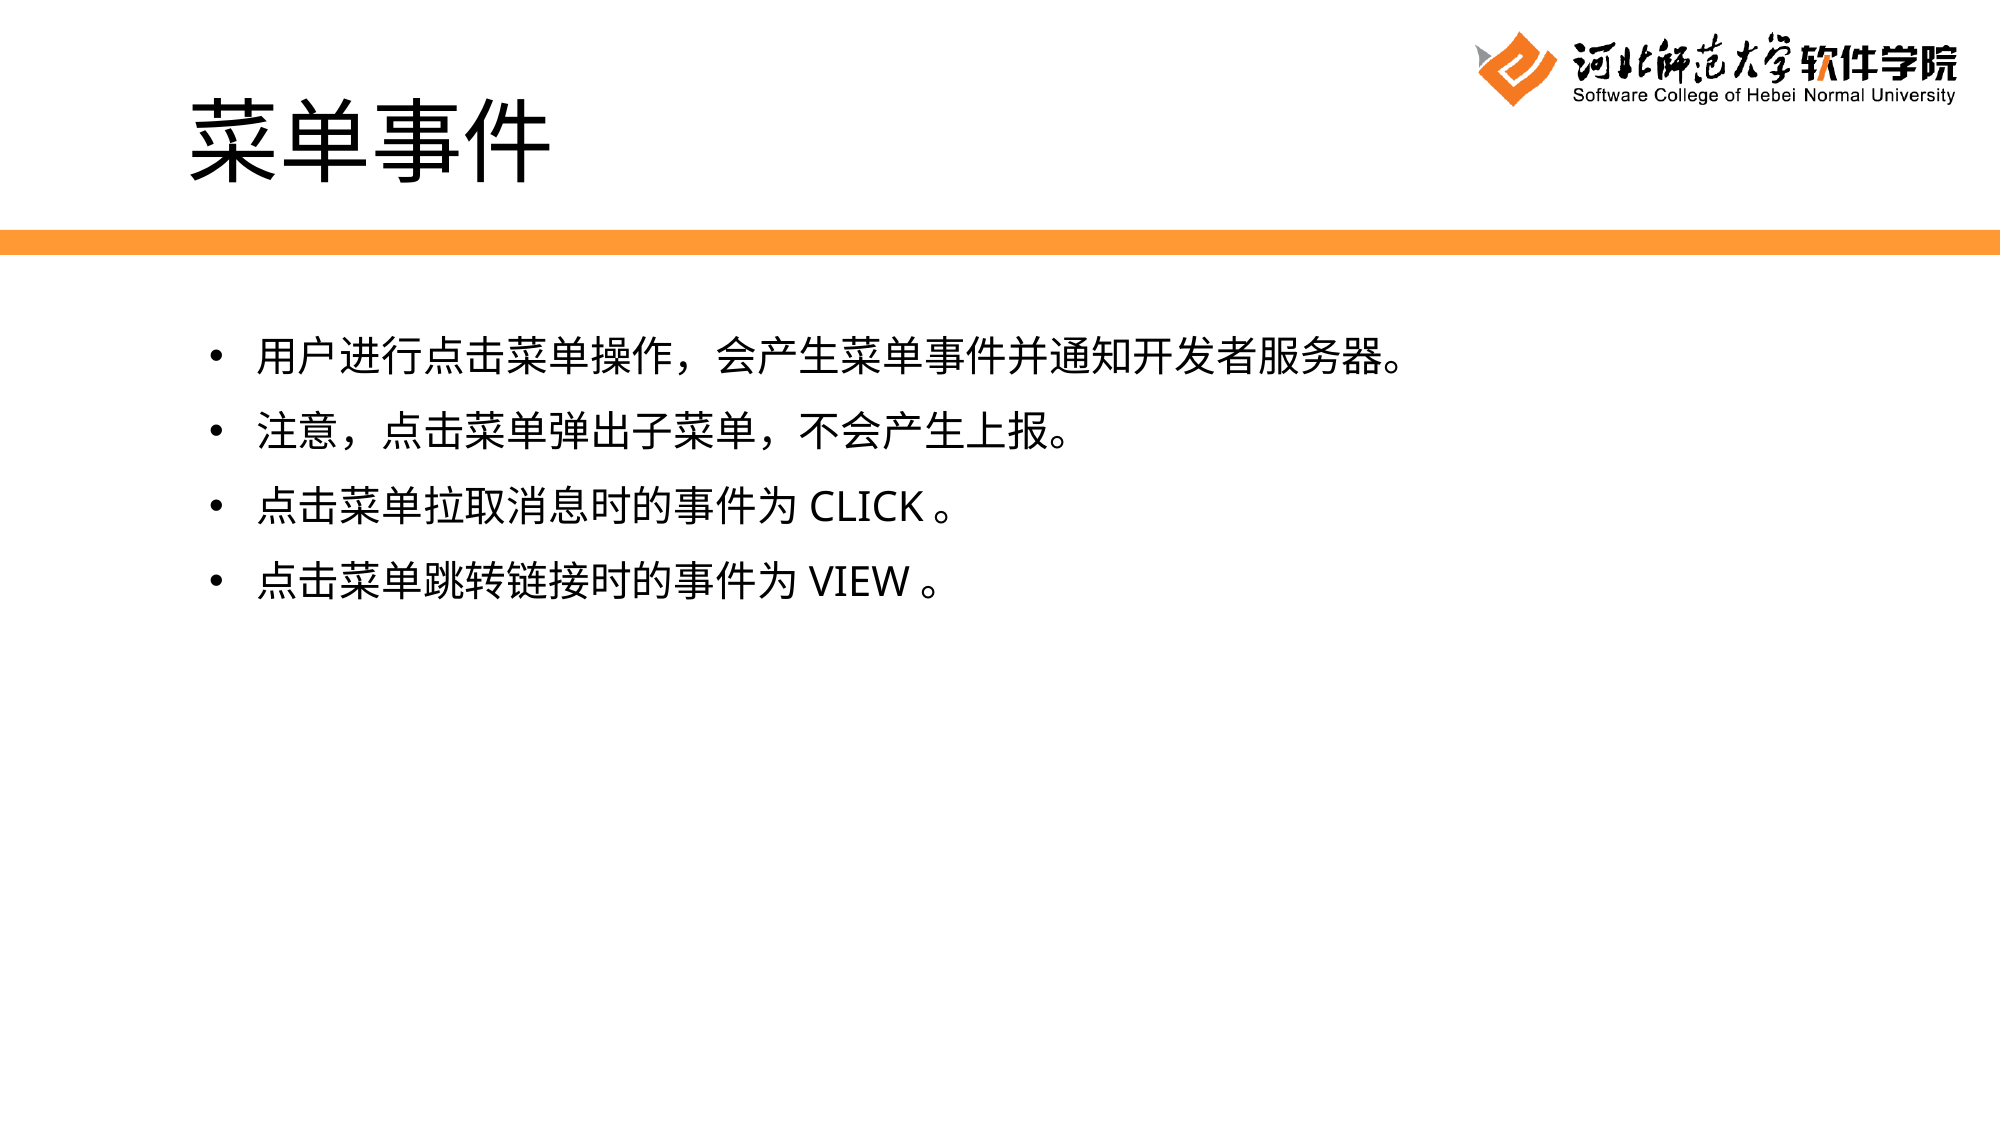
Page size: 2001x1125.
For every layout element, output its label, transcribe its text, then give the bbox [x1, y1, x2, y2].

list 菜单事件 [172, 89, 1000, 202]
picture [1475, 31, 1957, 107]
text_box 用户进行点击菜单操作，会产生菜单事件并通知开发者服务器。 注意，点击菜单弹出子菜单，不会产生上报。 点击菜单拉取消息时的事件为CLICK。 点击菜单跳转链接时的事件为VIEW。 [194, 297, 1803, 613]
